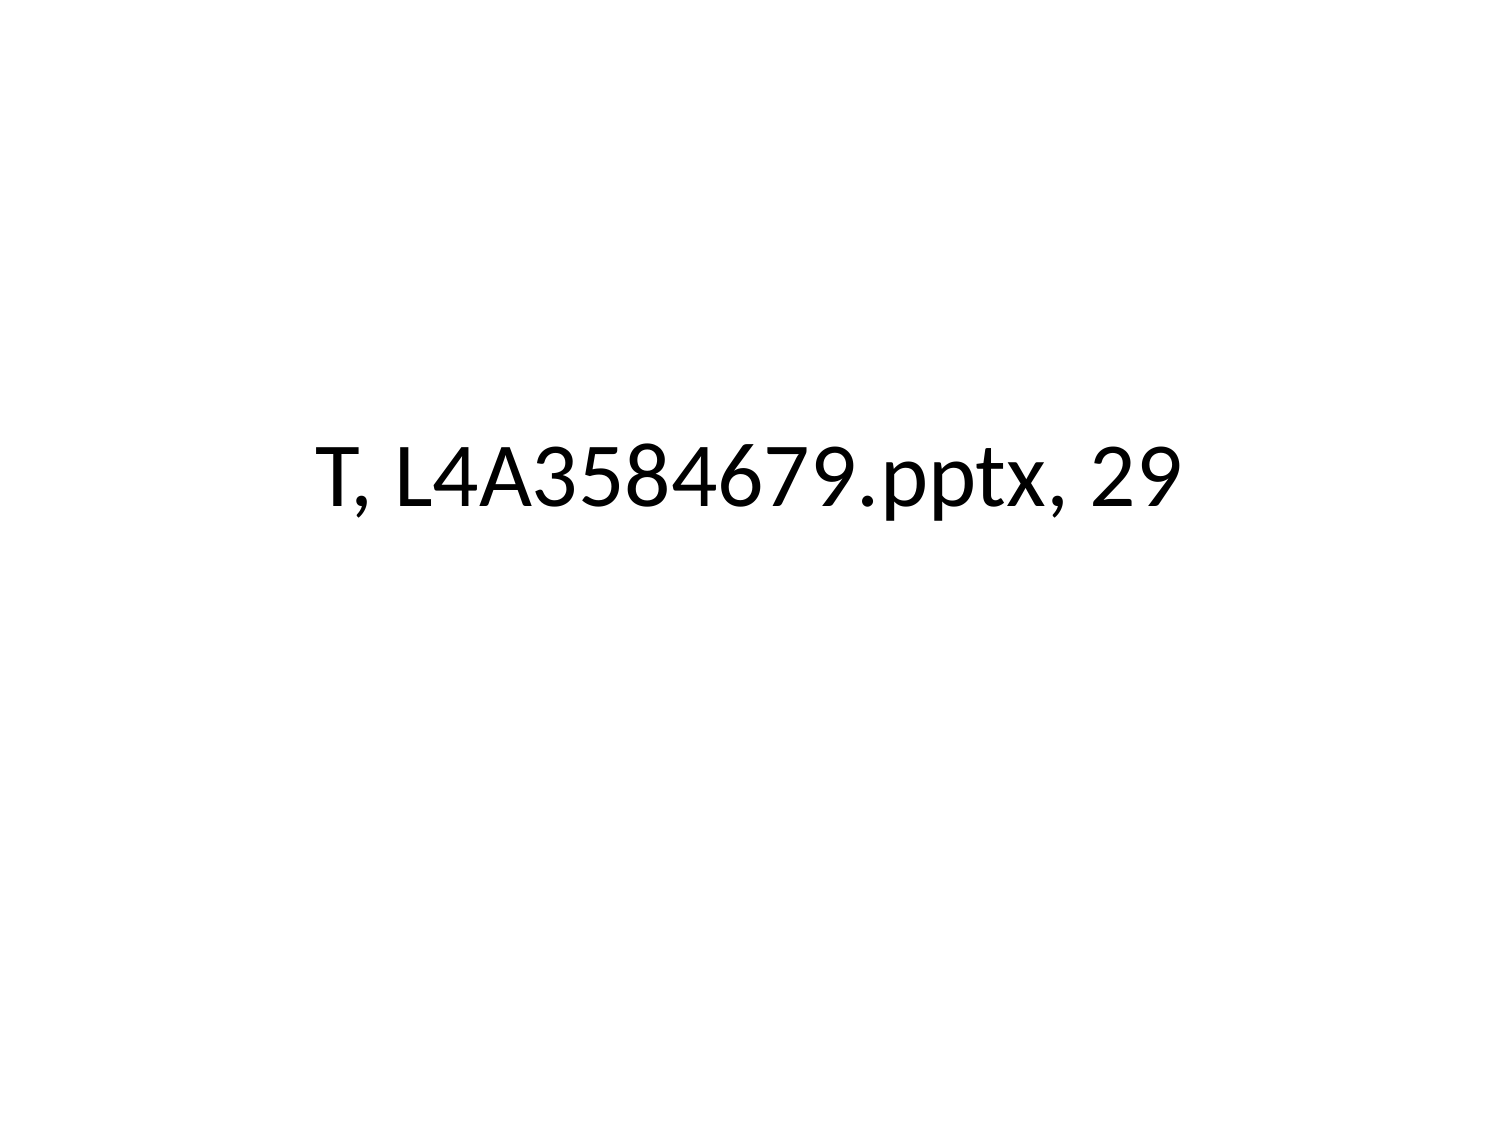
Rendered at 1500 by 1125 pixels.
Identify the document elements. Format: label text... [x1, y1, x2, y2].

title T, L4A3584679.pptx, 29 [112, 349, 1388, 591]
